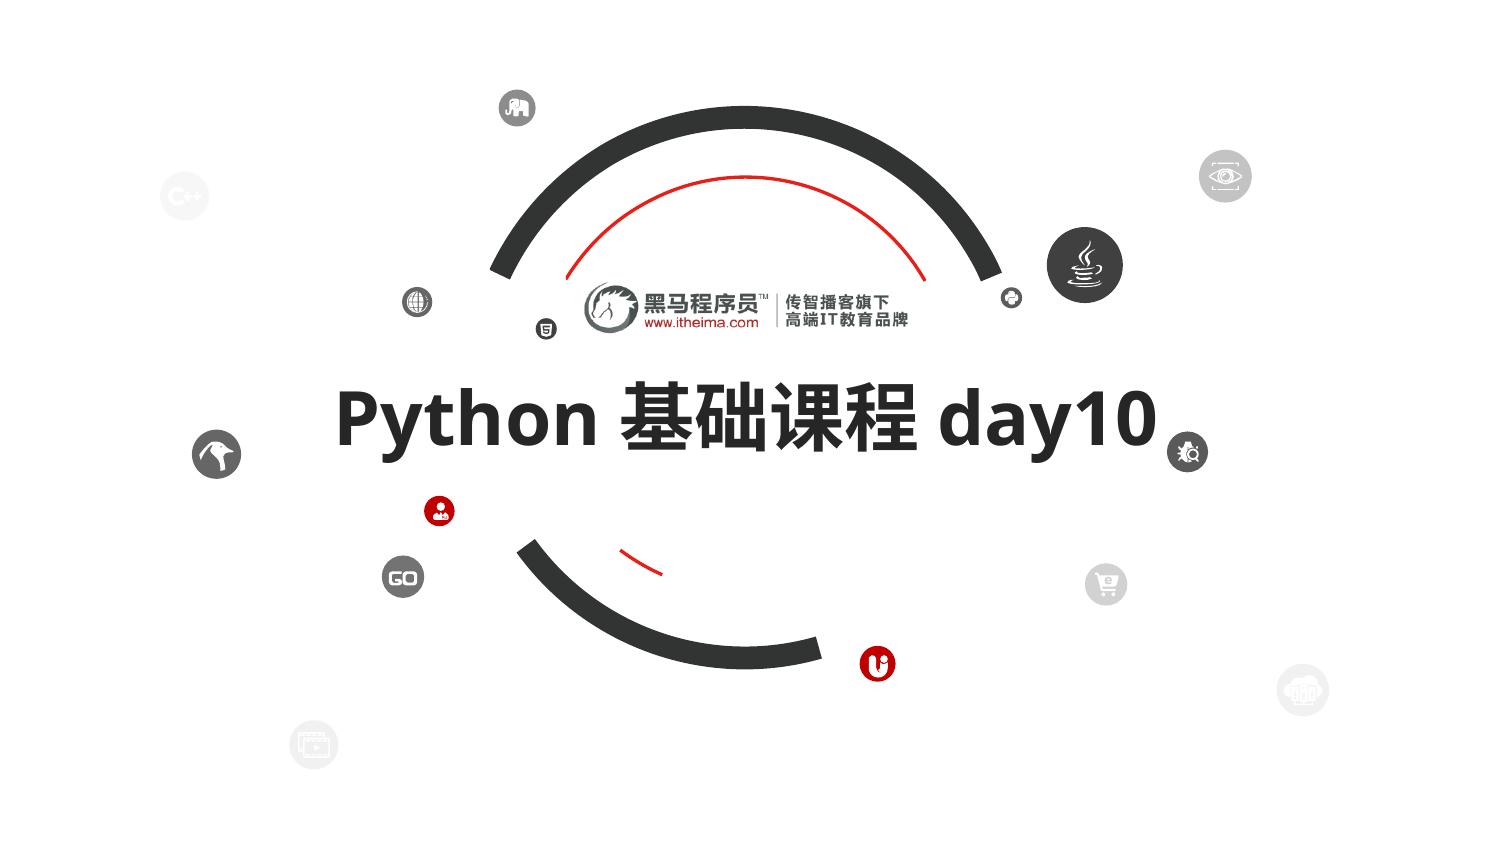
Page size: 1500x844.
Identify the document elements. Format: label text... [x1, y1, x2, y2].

picture [567, 259, 925, 357]
text_box Python基础课程day10 [319, 363, 1174, 469]
